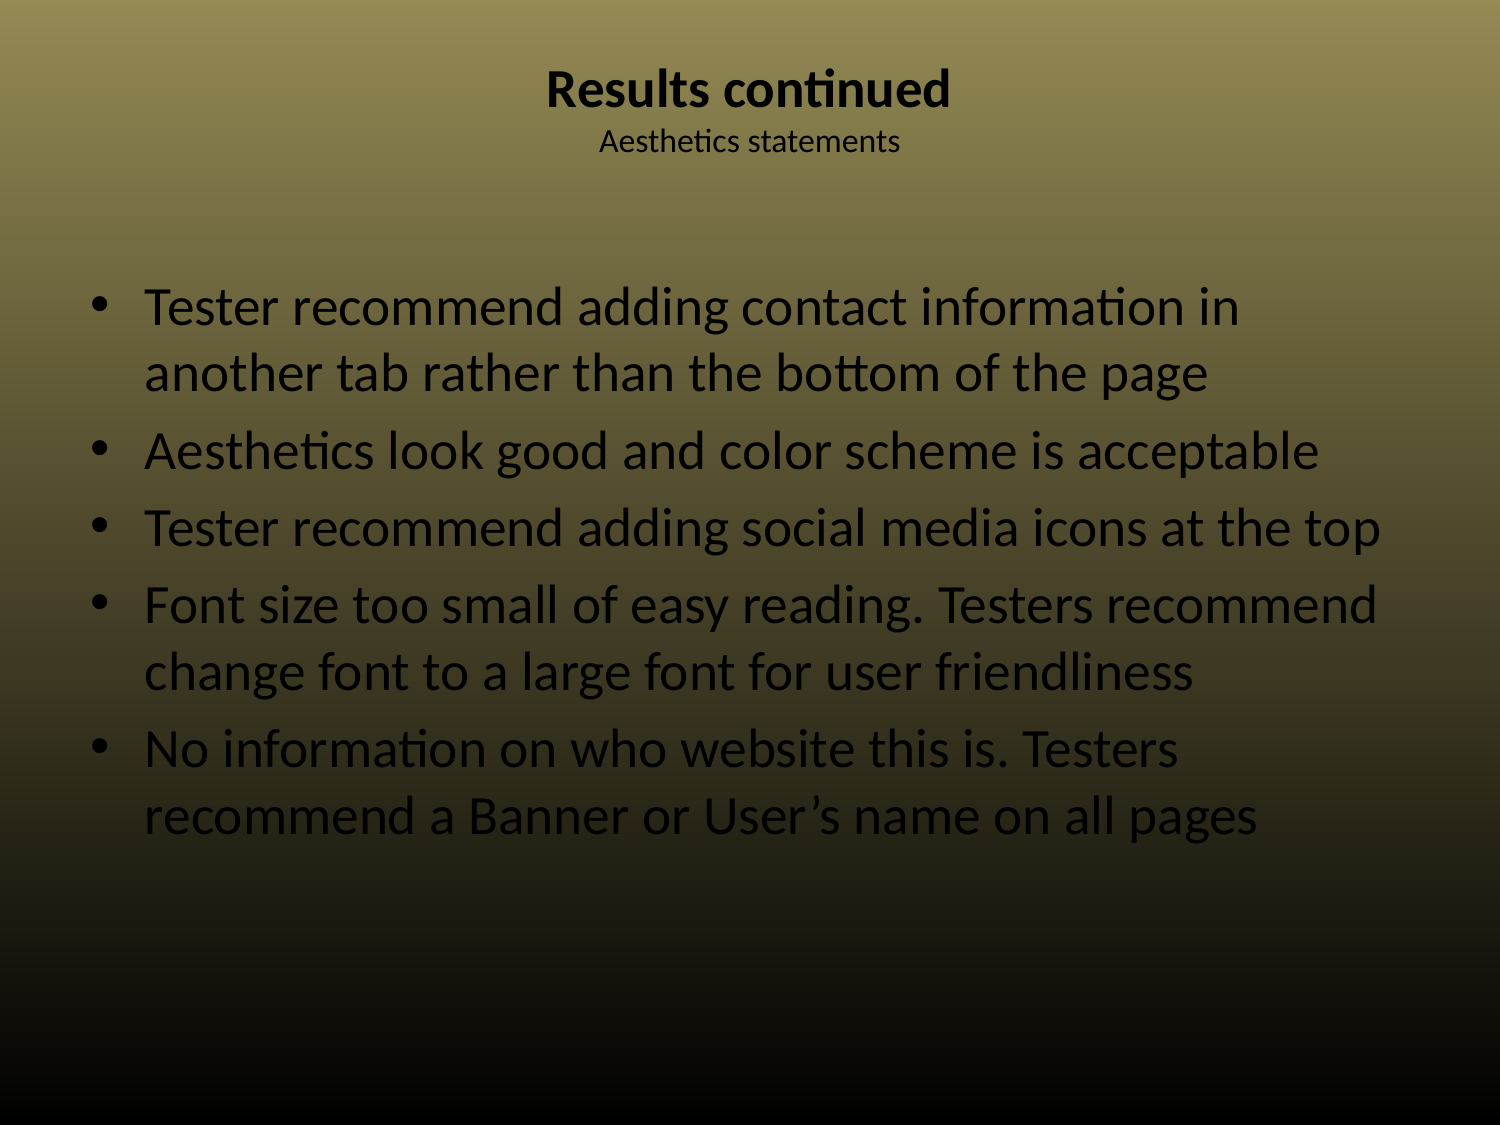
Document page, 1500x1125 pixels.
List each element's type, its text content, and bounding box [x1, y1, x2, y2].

list Tester recommend adding contact information in another tab rather than the bottom of the page Aesthetics look good and color scheme is acceptable Tester recommend adding social media icons at the top Font size too small of easy reading. Testers recommend change font to a large font for user friendliness No information on who website this is. Testers recommend a Banner or User’s name on all pages [75, 262, 1425, 950]
title Results continued Aesthetics statements [75, 45, 1425, 233]
